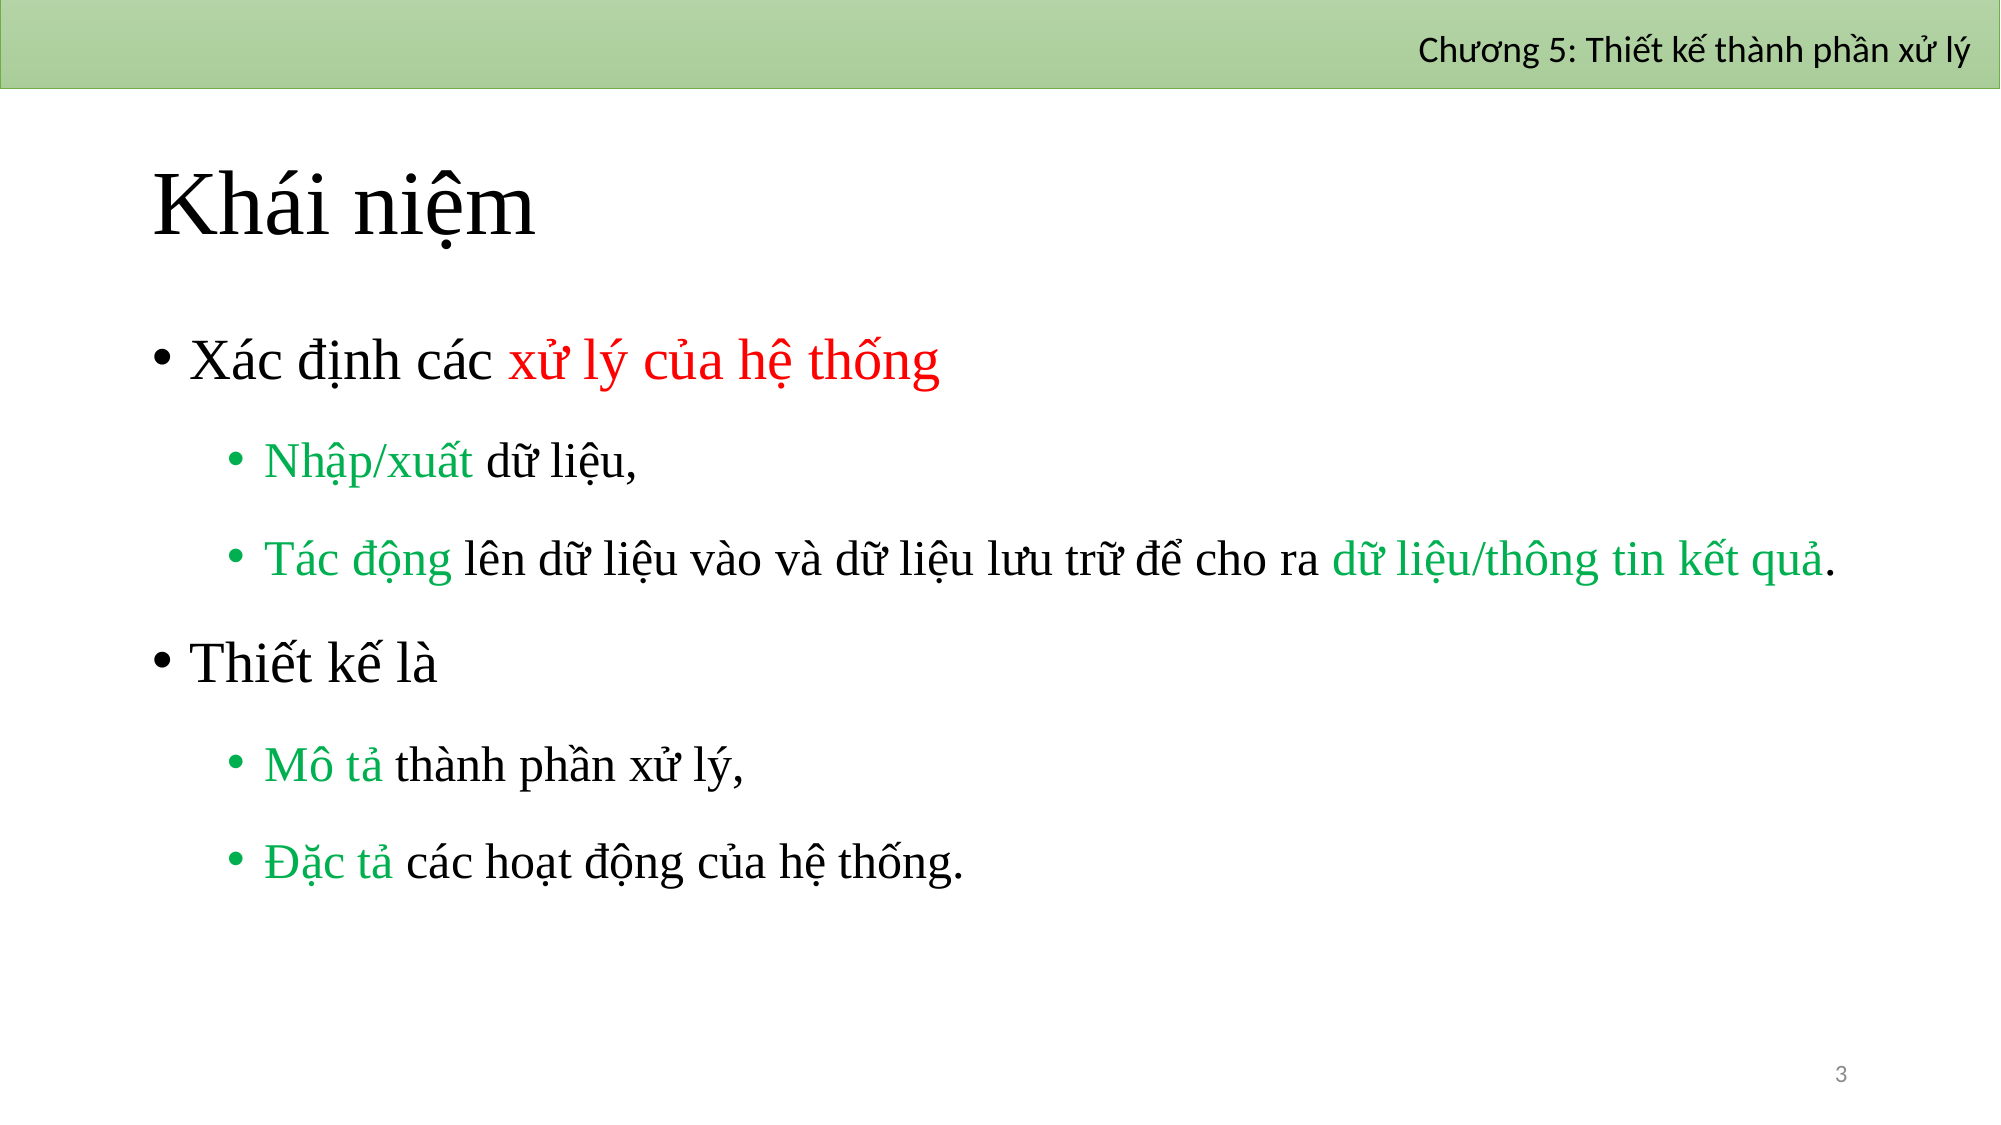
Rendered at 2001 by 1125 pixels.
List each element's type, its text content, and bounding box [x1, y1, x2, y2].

title Khái niệm [137, 132, 1863, 278]
text_box Chương 5: Thiết kế thành phần xử lý [1130, 17, 1987, 78]
slide_number 3 [1412, 1042, 1863, 1103]
list Xác định các xử lý của hệ thống Nhập/xuất dữ liệu, Tác động lên dữ liệu vào và dữ liệu lưu trữ để cho ra dữ liệu/thông tin kết quả. Thiết kế là Mô tả thành phần xử lý, Đặc tả các hoạt động của hệ thống. [137, 299, 1863, 1014]
